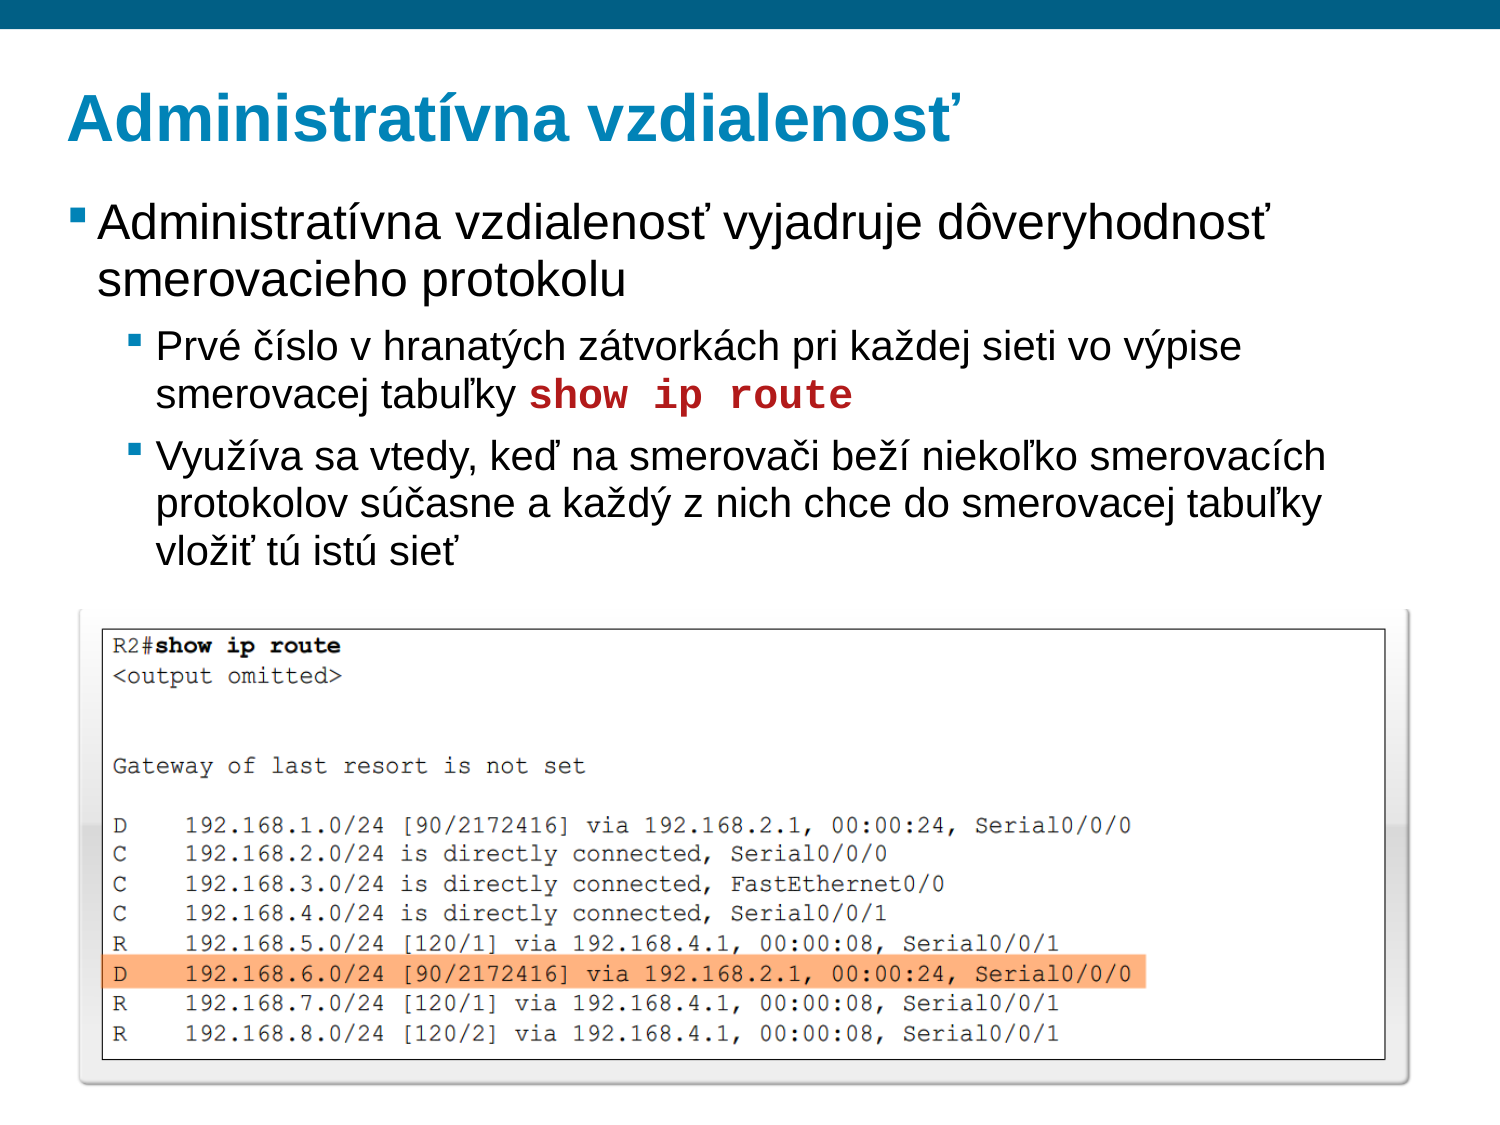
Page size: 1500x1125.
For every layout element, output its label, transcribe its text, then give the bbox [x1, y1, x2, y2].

picture [64, 609, 1418, 1097]
list Administratívna vzdialenosť vyjadruje dôveryhodnosť smerovacieho protokolu Prvé číslo v hranatých zátvorkách pri každej sieti vo výpise smerovacej tabuľky show ip route Využíva sa vtedy, keď na smerovači beží niekoľko smerovacích protokolov súčasne a každý z nich chce do smerovacej tabuľky vložiť tú istú sieť [53, 187, 1447, 1075]
title Administratívna vzdialenosť [53, 50, 1447, 163]
